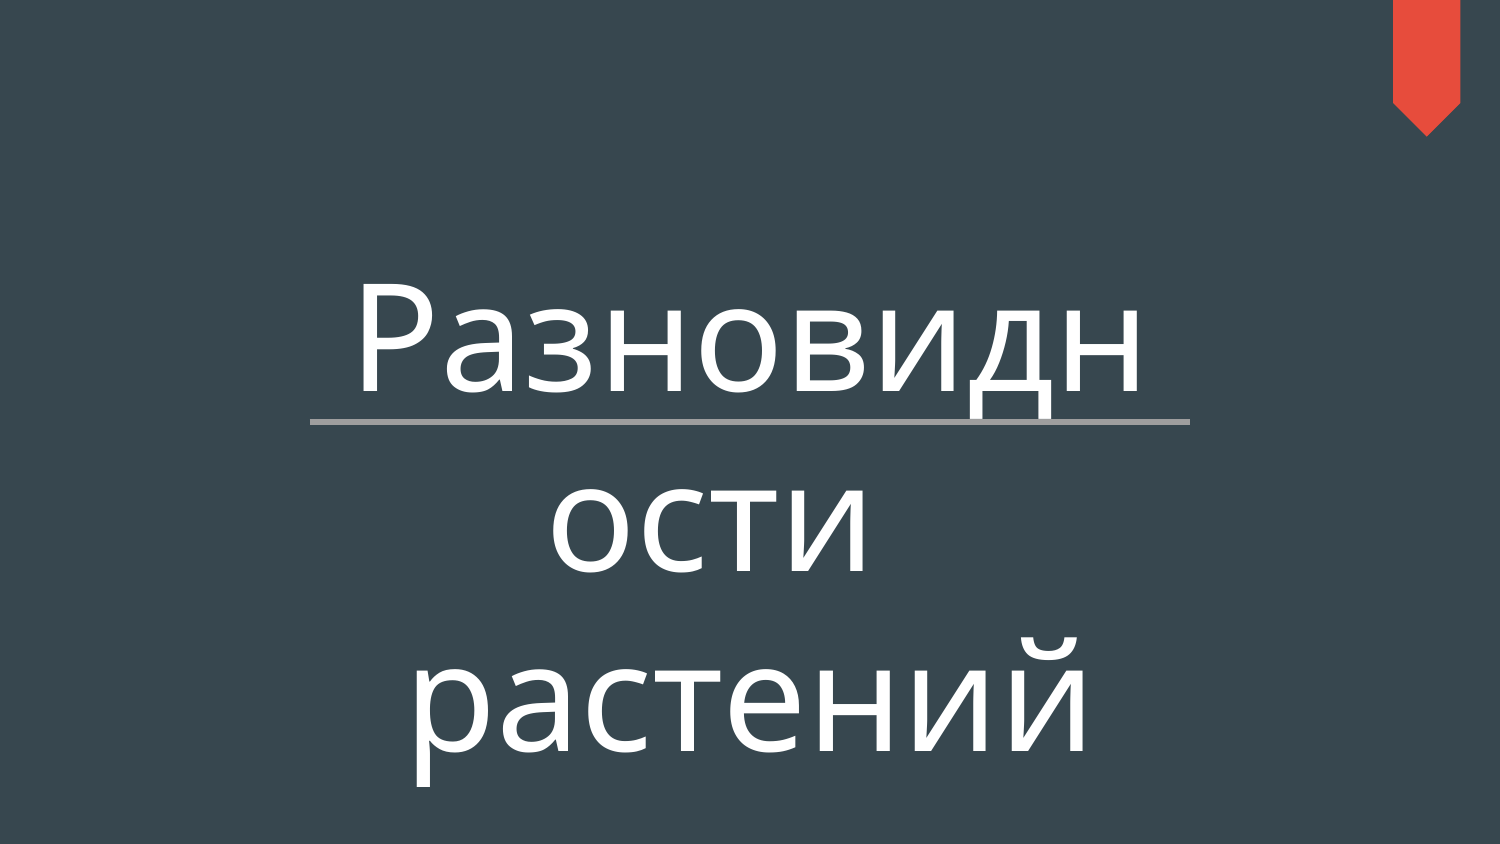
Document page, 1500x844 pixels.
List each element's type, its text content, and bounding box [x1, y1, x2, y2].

title Разновидности растений [309, 226, 1191, 421]
text_box [1393, 0, 1461, 137]
title Разновидности растений [309, 428, 1191, 618]
